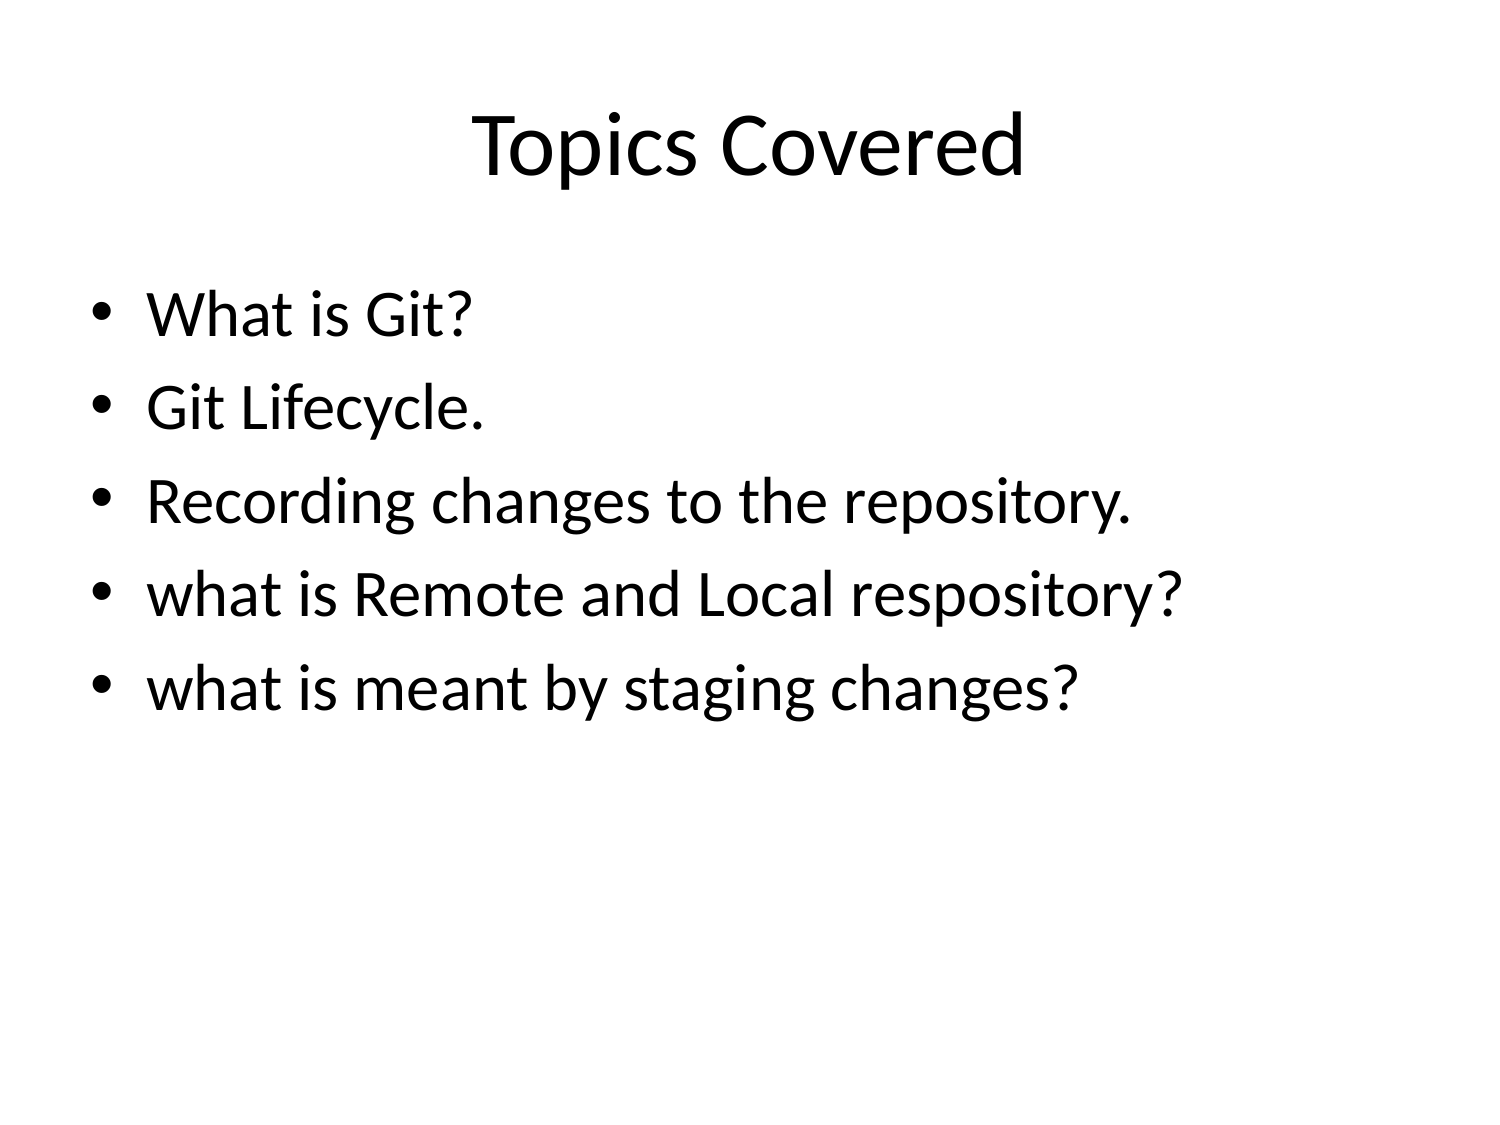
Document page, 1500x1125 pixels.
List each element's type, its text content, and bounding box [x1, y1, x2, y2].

title Topics Covered [75, 45, 1425, 233]
list What is Git? Git Lifecycle. Recording changes to the repository. what is Remote and Local respository? what is meant by staging changes? [75, 262, 1425, 1005]
